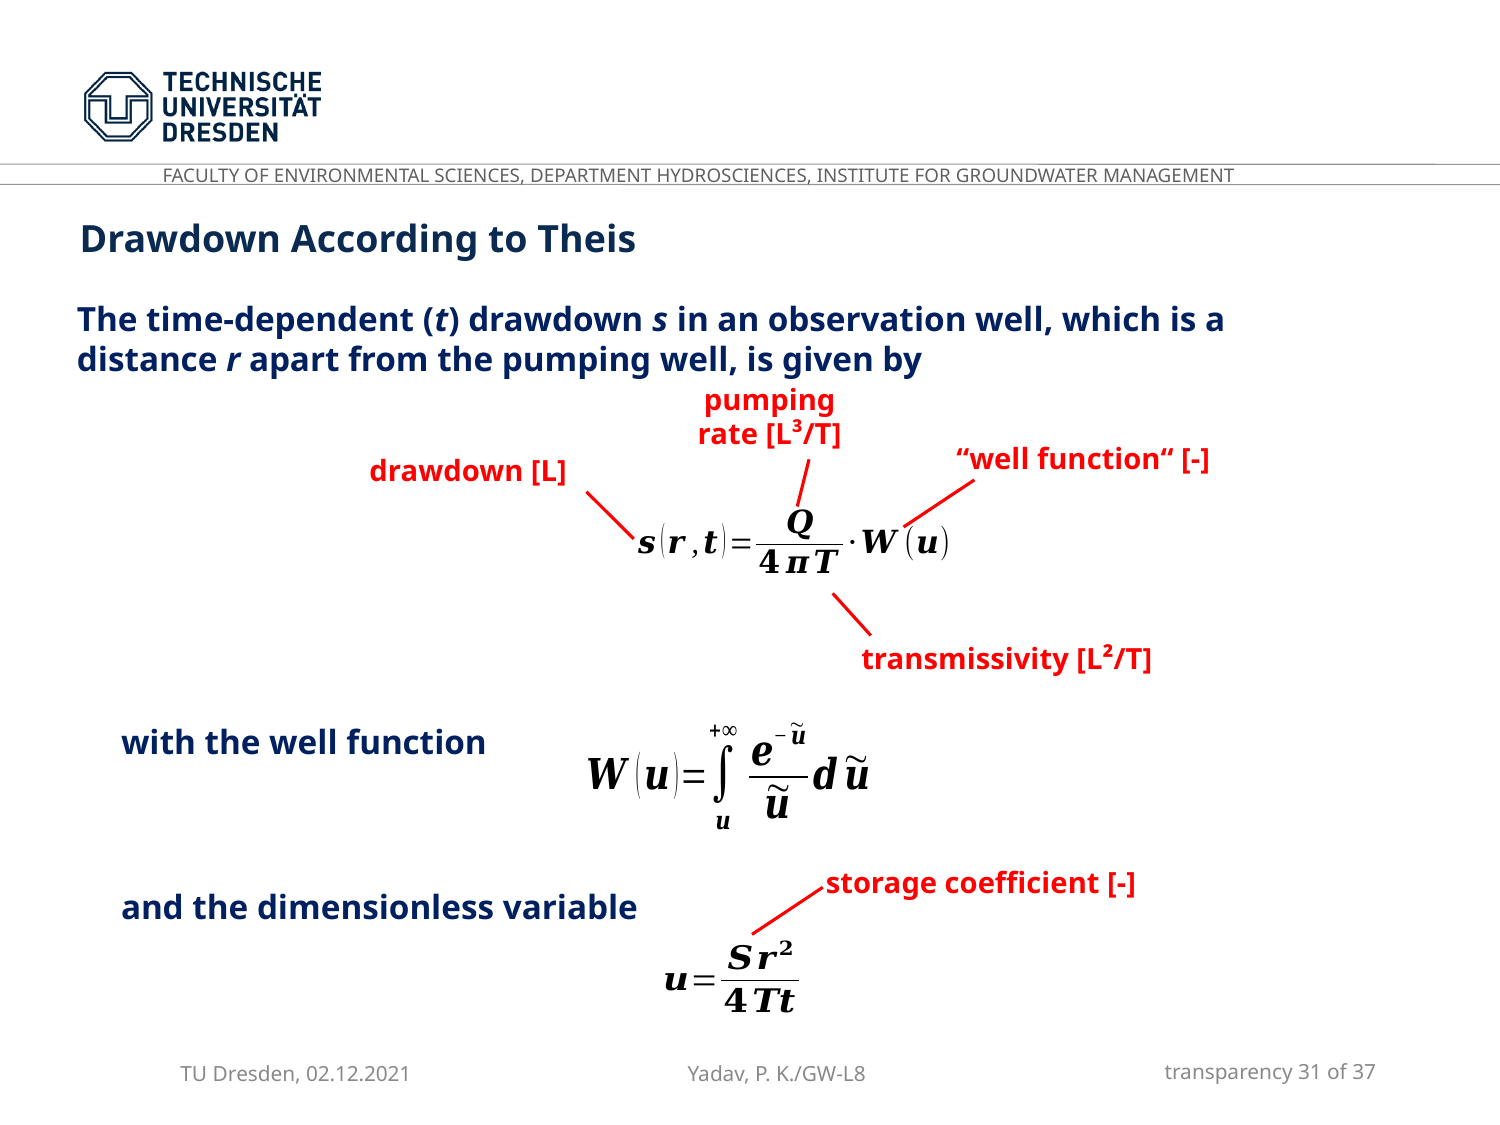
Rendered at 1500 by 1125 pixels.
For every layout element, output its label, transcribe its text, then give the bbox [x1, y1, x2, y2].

picture [83, 71, 321, 142]
text_box “well function“ [-] [941, 432, 1296, 483]
text_box drawdown [L] [326, 444, 610, 495]
text_box storage coefficient [-] [811, 856, 1272, 907]
text_box pumping rate [L³/T] [645, 373, 894, 459]
text_box The time-dependent (t) drawdown s in an observation well, which is a distance r apart from the pumping well, is given by [62, 290, 1376, 386]
text_box and the dimensionless variable [106, 878, 674, 934]
text_box transmissivity [L²/T] [846, 633, 1284, 684]
text_box with the well function [106, 713, 508, 769]
text_box Drawdown According to Theis [64, 208, 1334, 268]
